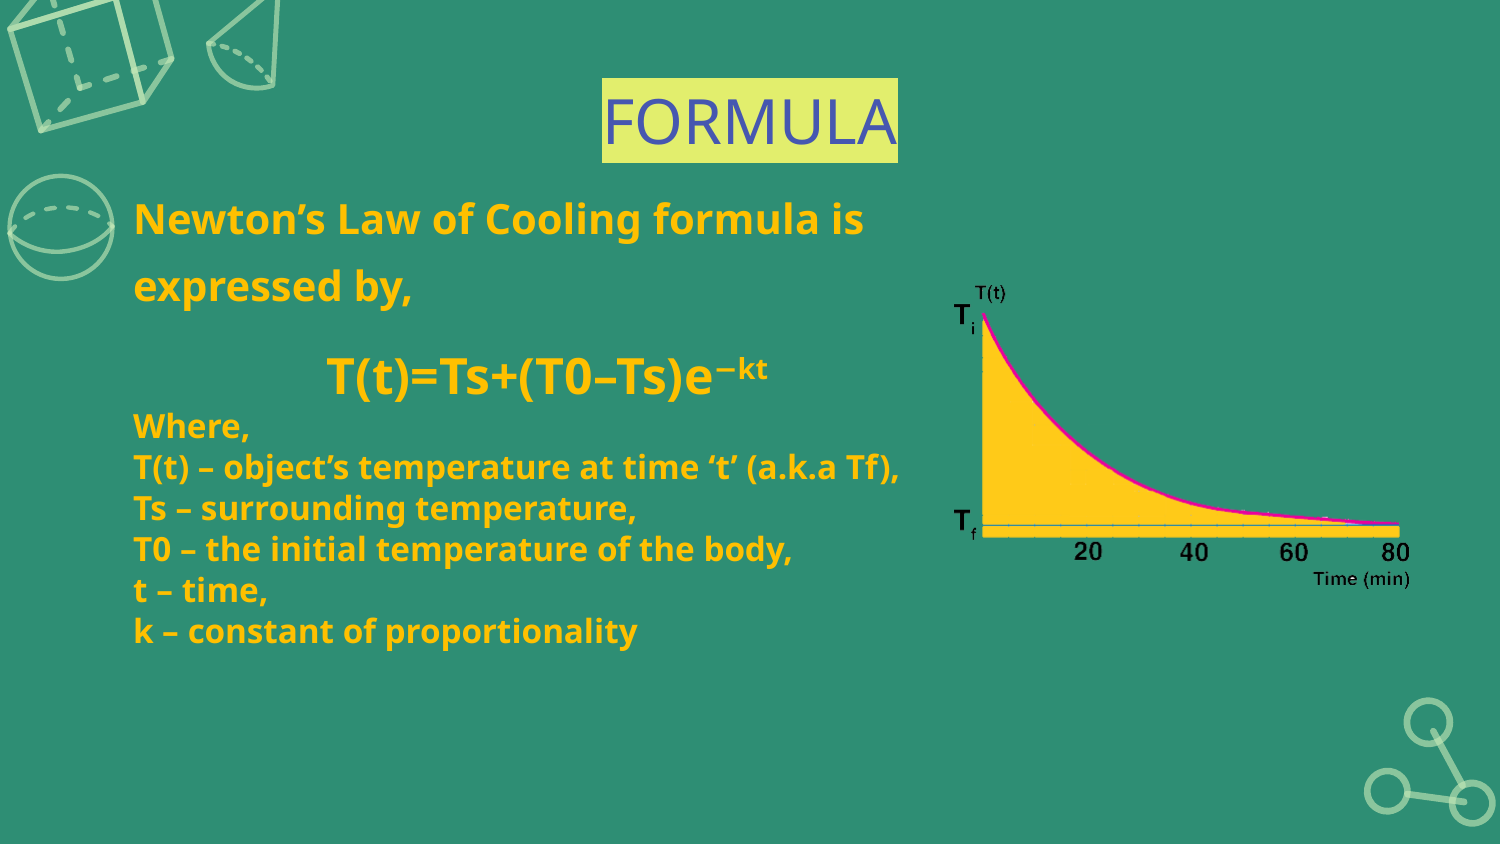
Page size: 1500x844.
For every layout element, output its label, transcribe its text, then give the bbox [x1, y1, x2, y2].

text_box Newton’s Law of Cooling formula is expressed by, T(t)=Ts+(T0–Ts)e−kt Where, T(t) – object’s temperature at time ‘t’ (a.k.a Tf), Ts – surrounding temperature, T0 – the initial temperature of the body, t – time, k – constant of proportionality [118, 266, 938, 577]
picture [939, 266, 1432, 597]
title FORMULA [118, 88, 1382, 151]
